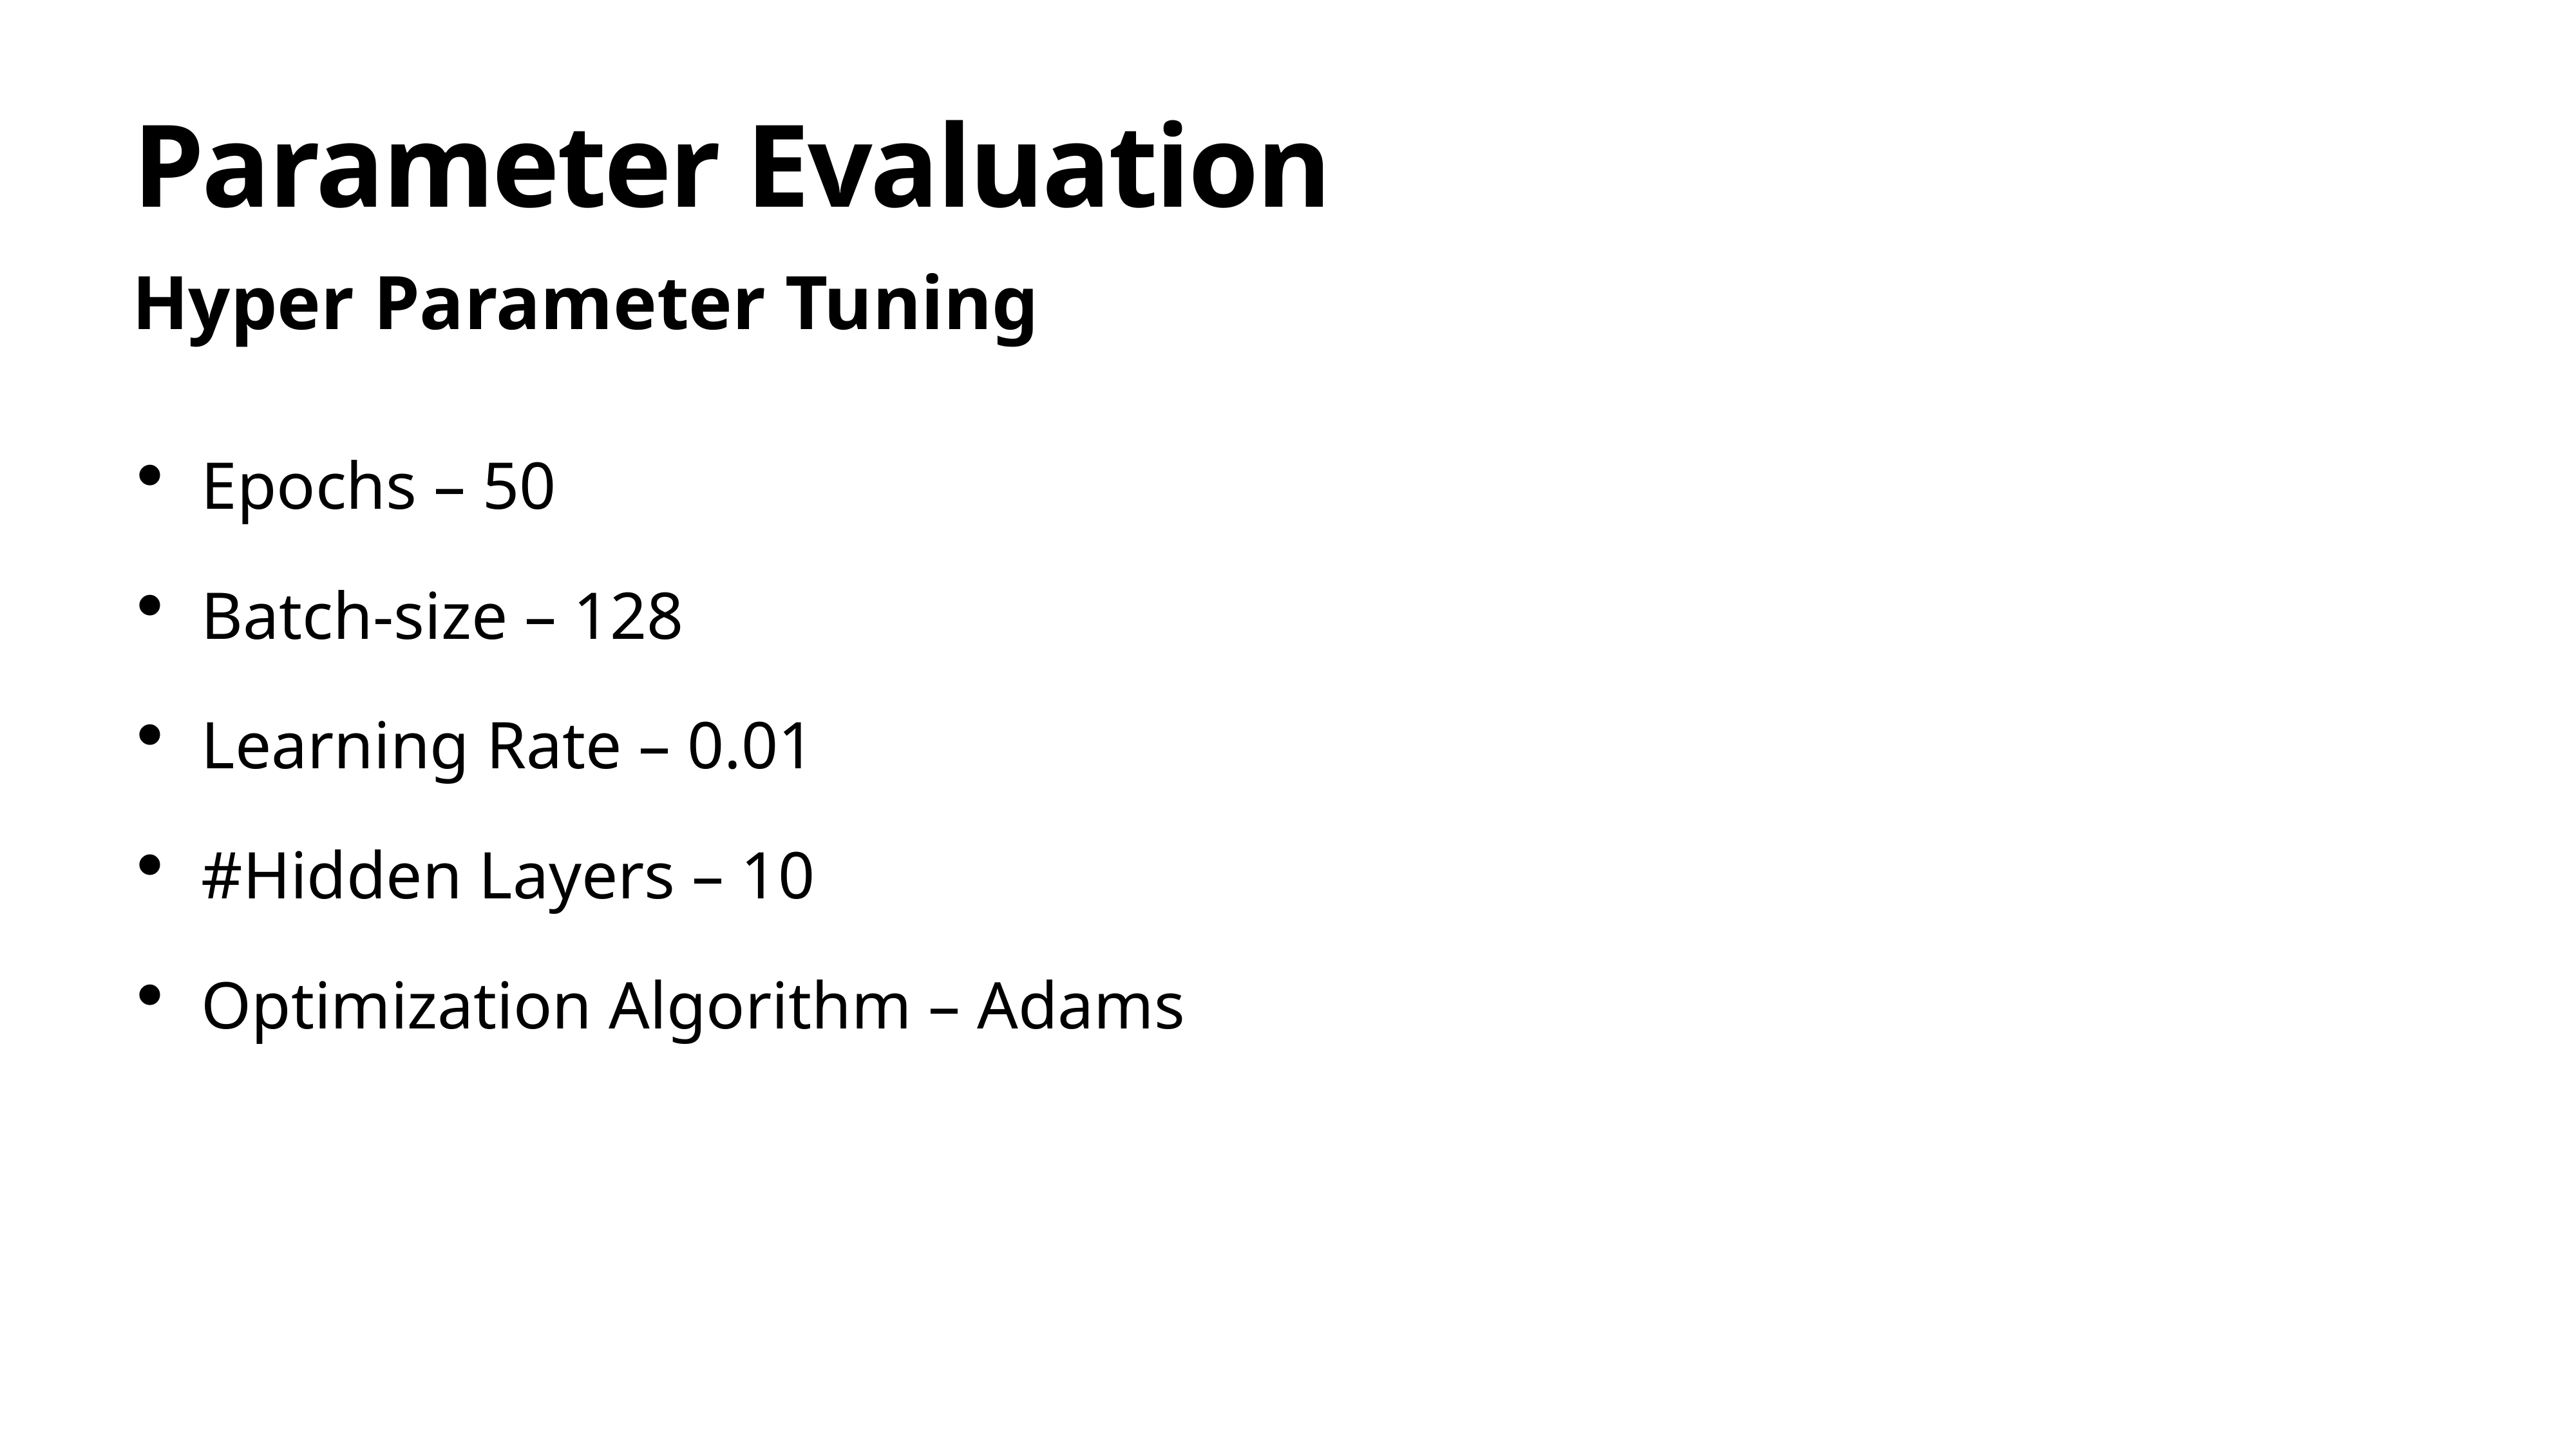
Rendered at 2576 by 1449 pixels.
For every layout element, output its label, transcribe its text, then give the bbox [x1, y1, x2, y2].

text_box Epochs – 50 Batch-size – 128 Learning Rate – 0.01 #Hidden Layers – 10 Optimization Algorithm – Adams [127, 448, 1381, 1313]
list Hyper Parameter Tuning [127, 250, 2449, 350]
title Parameter Evaluation [127, 113, 2449, 250]
